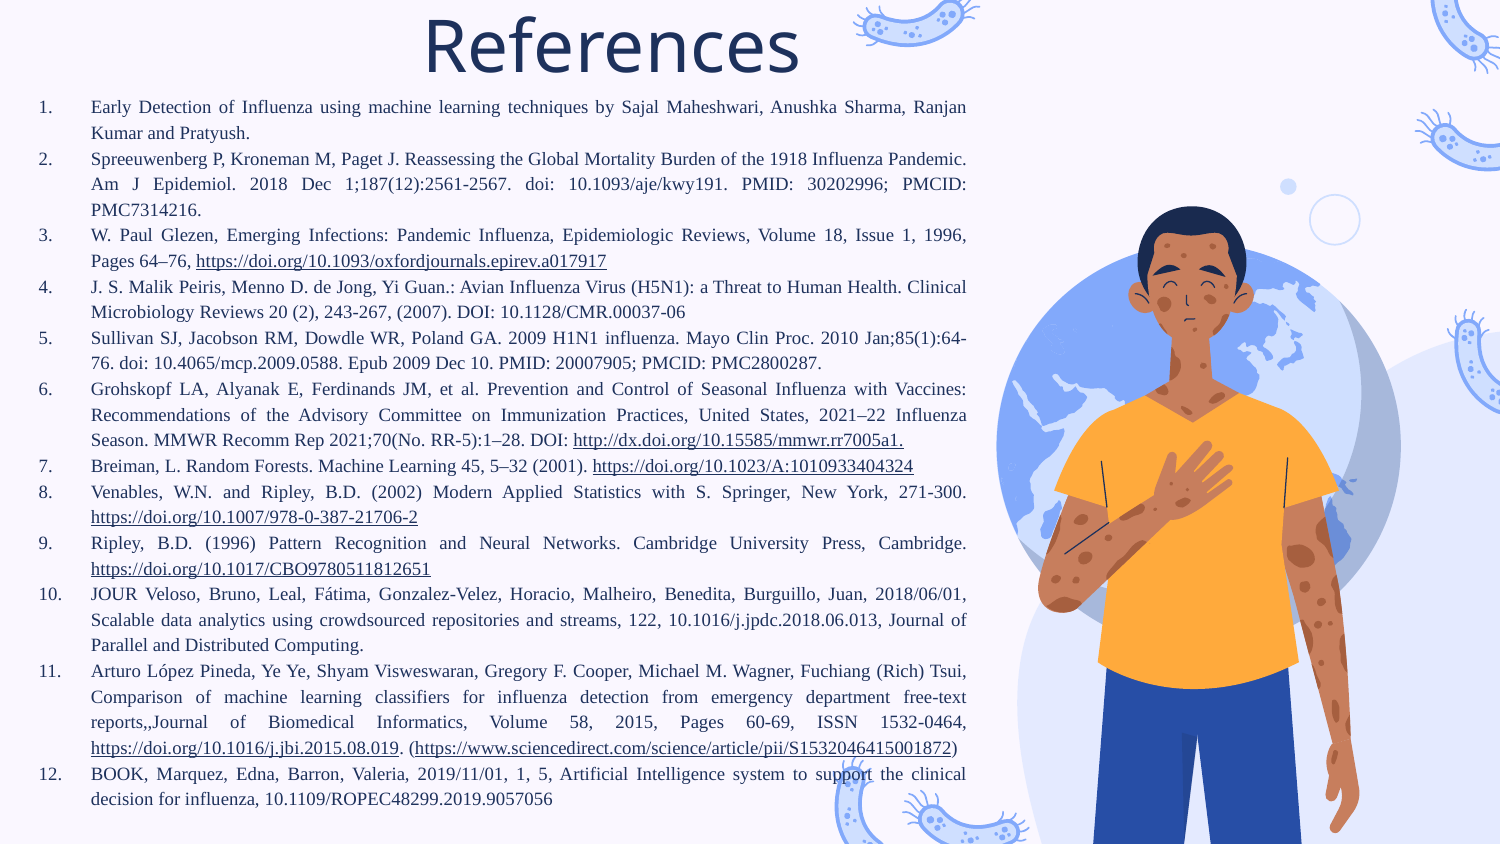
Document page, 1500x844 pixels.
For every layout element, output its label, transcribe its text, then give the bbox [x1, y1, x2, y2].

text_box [995, 178, 1402, 844]
list Early Detection of Influenza using machine learning techniques by Sajal Maheshwari, Anushka Sharma, Ranjan Kumar and Pratyush. Spreeuwenberg P, Kroneman M, Paget J. Reassessing the Global Mortality Burden of the 1918 Influenza Pandemic. Am J Epidemiol. 2018 Dec 1;187(12):2561-2567. doi: 10.1093/aje/kwy191. PMID: 30202996; PMCID: PMC7314216. W. Paul Glezen, Emerging Infections: Pandemic Influenza, Epidemiologic Reviews, Volume 18, Issue 1, 1996, Pages 64–76, https://doi.org/10.1093/oxfordjournals.epirev.a017917 J. S. Malik Peiris, Menno D. de Jong, Yi Guan.: Avian Influenza Virus (H5N1): a Threat to Human Health. Clinical Microbiology Reviews 20 (2), 243-267, (2007). DOI: 10.1128/CMR.00037-06 Sullivan SJ, Jacobson RM, Dowdle WR, Poland GA. 2009 H1N1 influenza. Mayo Clin Proc. 2010 Jan;85(1):64-76. doi: 10.4065/mcp.2009.0588. Epub 2009 Dec 10. PMID: 20007905; PMCID: PMC2800287. Grohskopf LA, Alyanak E, Ferdinands JM, et al. Prevention and Control of Seasonal Influenza with Vaccines: Recommendations of the Advisory Committee on Immunization Practices, United States, 2021–22 Influenza Season. MMWR Recomm Rep 2021;70(No. RR-5):1–28. DOI: http://dx.doi.org/10.15585/mmwr.rr7005a1. Breiman, L. Random Forests. Machine Learning 45, 5–32 (2001). https://doi.org/10.1023/A:1010933404324 Venables, W.N. and Ripley, B.D. (2002) Modern Applied Statistics with S. Springer, New York, 271-300.https://doi.org/10.1007/978-0-387-21706-2 Ripley, B.D. (1996) Pattern Recognition and Neural Networks. Cambridge University Press, Cambridge. https://doi.org/10.1017/CBO9780511812651 JOUR Veloso, Bruno, Leal, Fátima, Gonzalez-Velez, Horacio, Malheiro, Benedita, Burguillo, Juan, 2018/06/01, Scalable data analytics using crowdsourced repositories and streams, 122, 10.1016/j.jpdc.2018.06.013, Journal of Parallel and Distributed Computing. Arturo López Pineda, Ye Ye, Shyam Visweswaran, Gregory F. Cooper, Michael M. Wagner, Fuchiang (Rich) Tsui, Comparison of machine learning classifiers for influenza detection from emergency department free-text reports,,Journal of Biomedical Informatics, Volume 58, 2015, Pages 60-69, ISSN 1532-0464, https://doi.org/10.1016/j.jbi.2015.08.019. (https://www.sciencedirect.com/science/article/pii/S1532046415001872) BOOK, Marquez, Edna, Barron, Valeria, 2019/11/01, 1, 5, Artificial Intelligence system to support the clinical decision for influenza, 10.1109/ROPEC48299.2019.9057056 [0, 79, 982, 844]
title References [0, 0, 1244, 79]
